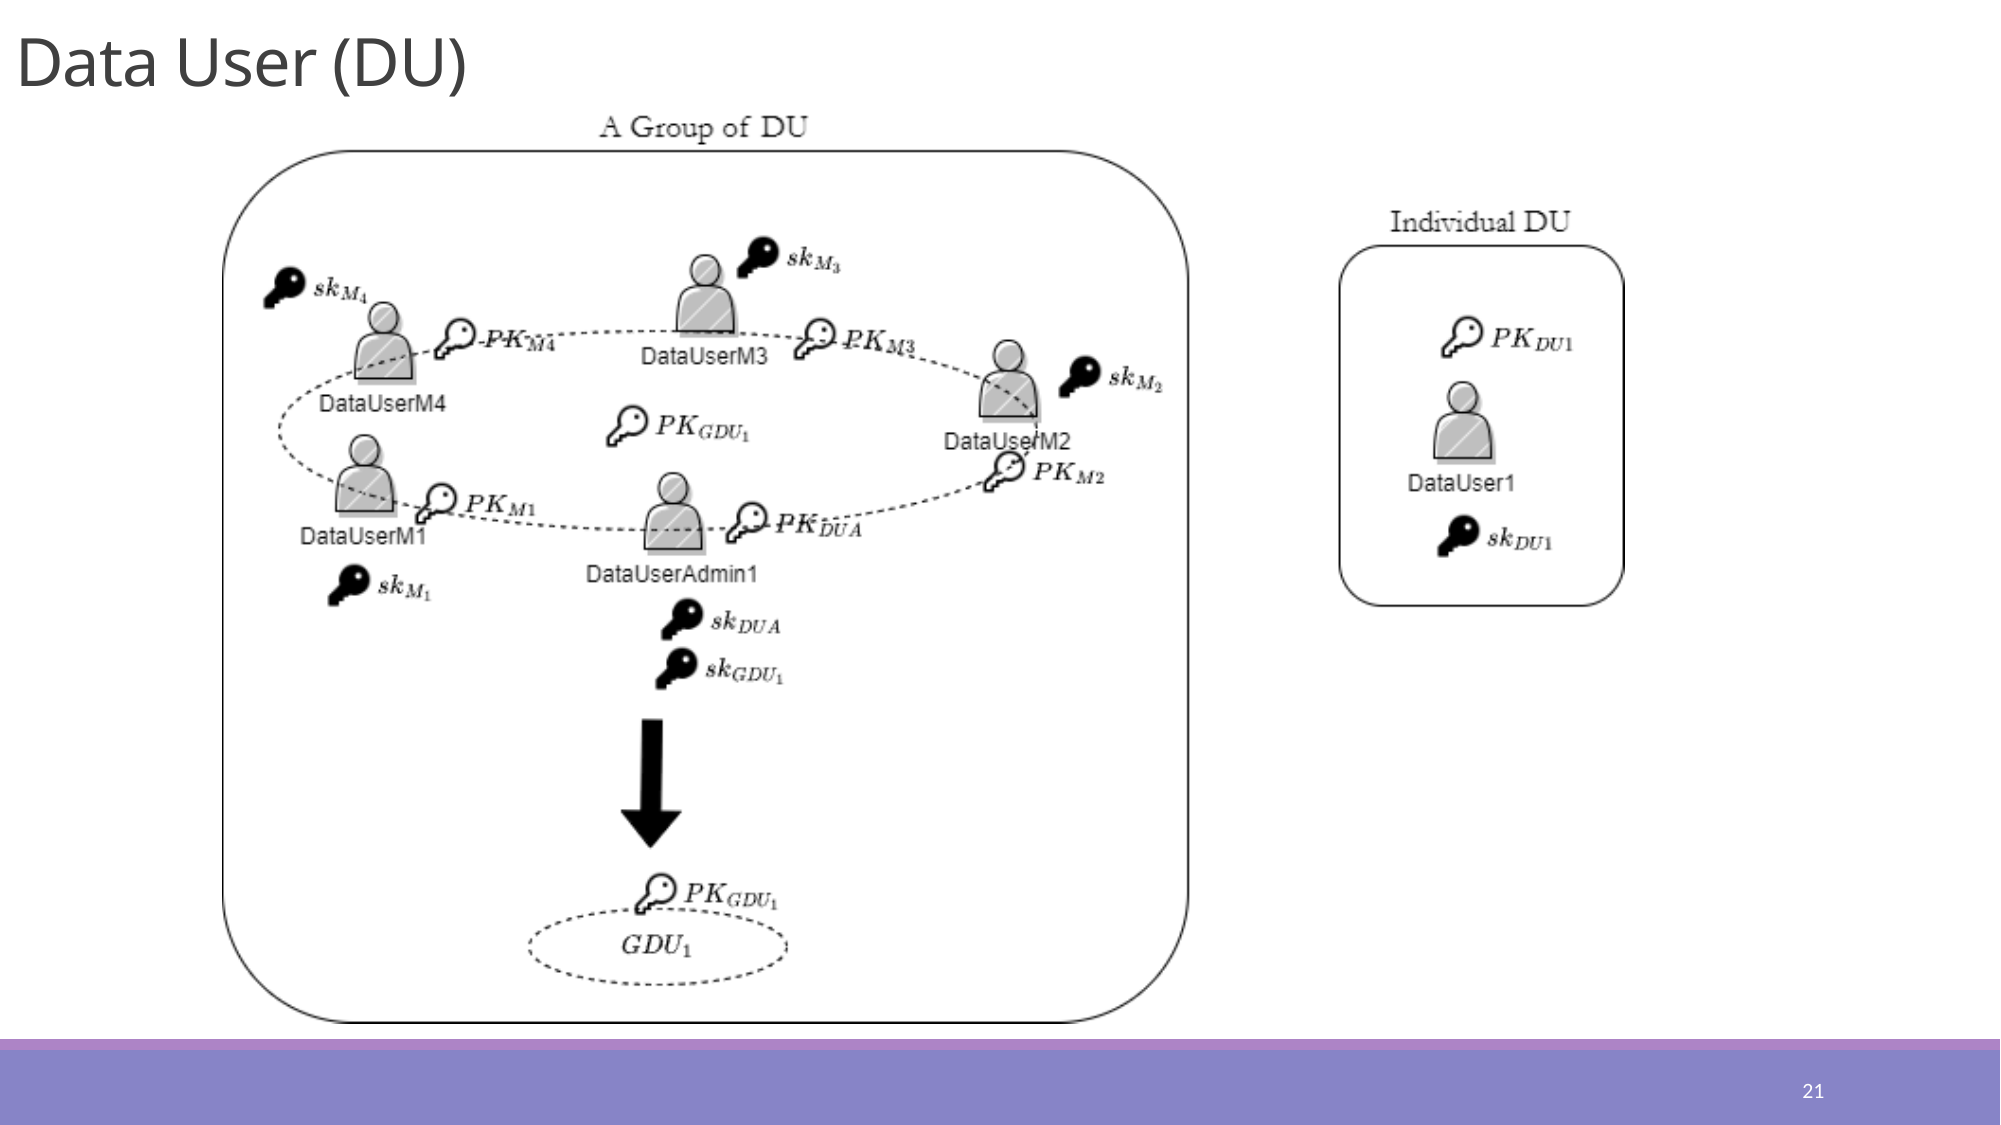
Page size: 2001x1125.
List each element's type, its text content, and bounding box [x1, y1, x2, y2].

slide_number 21 [1624, 1059, 1840, 1120]
picture [168, 107, 1875, 1024]
title Data User (DU) [0, 0, 2000, 108]
